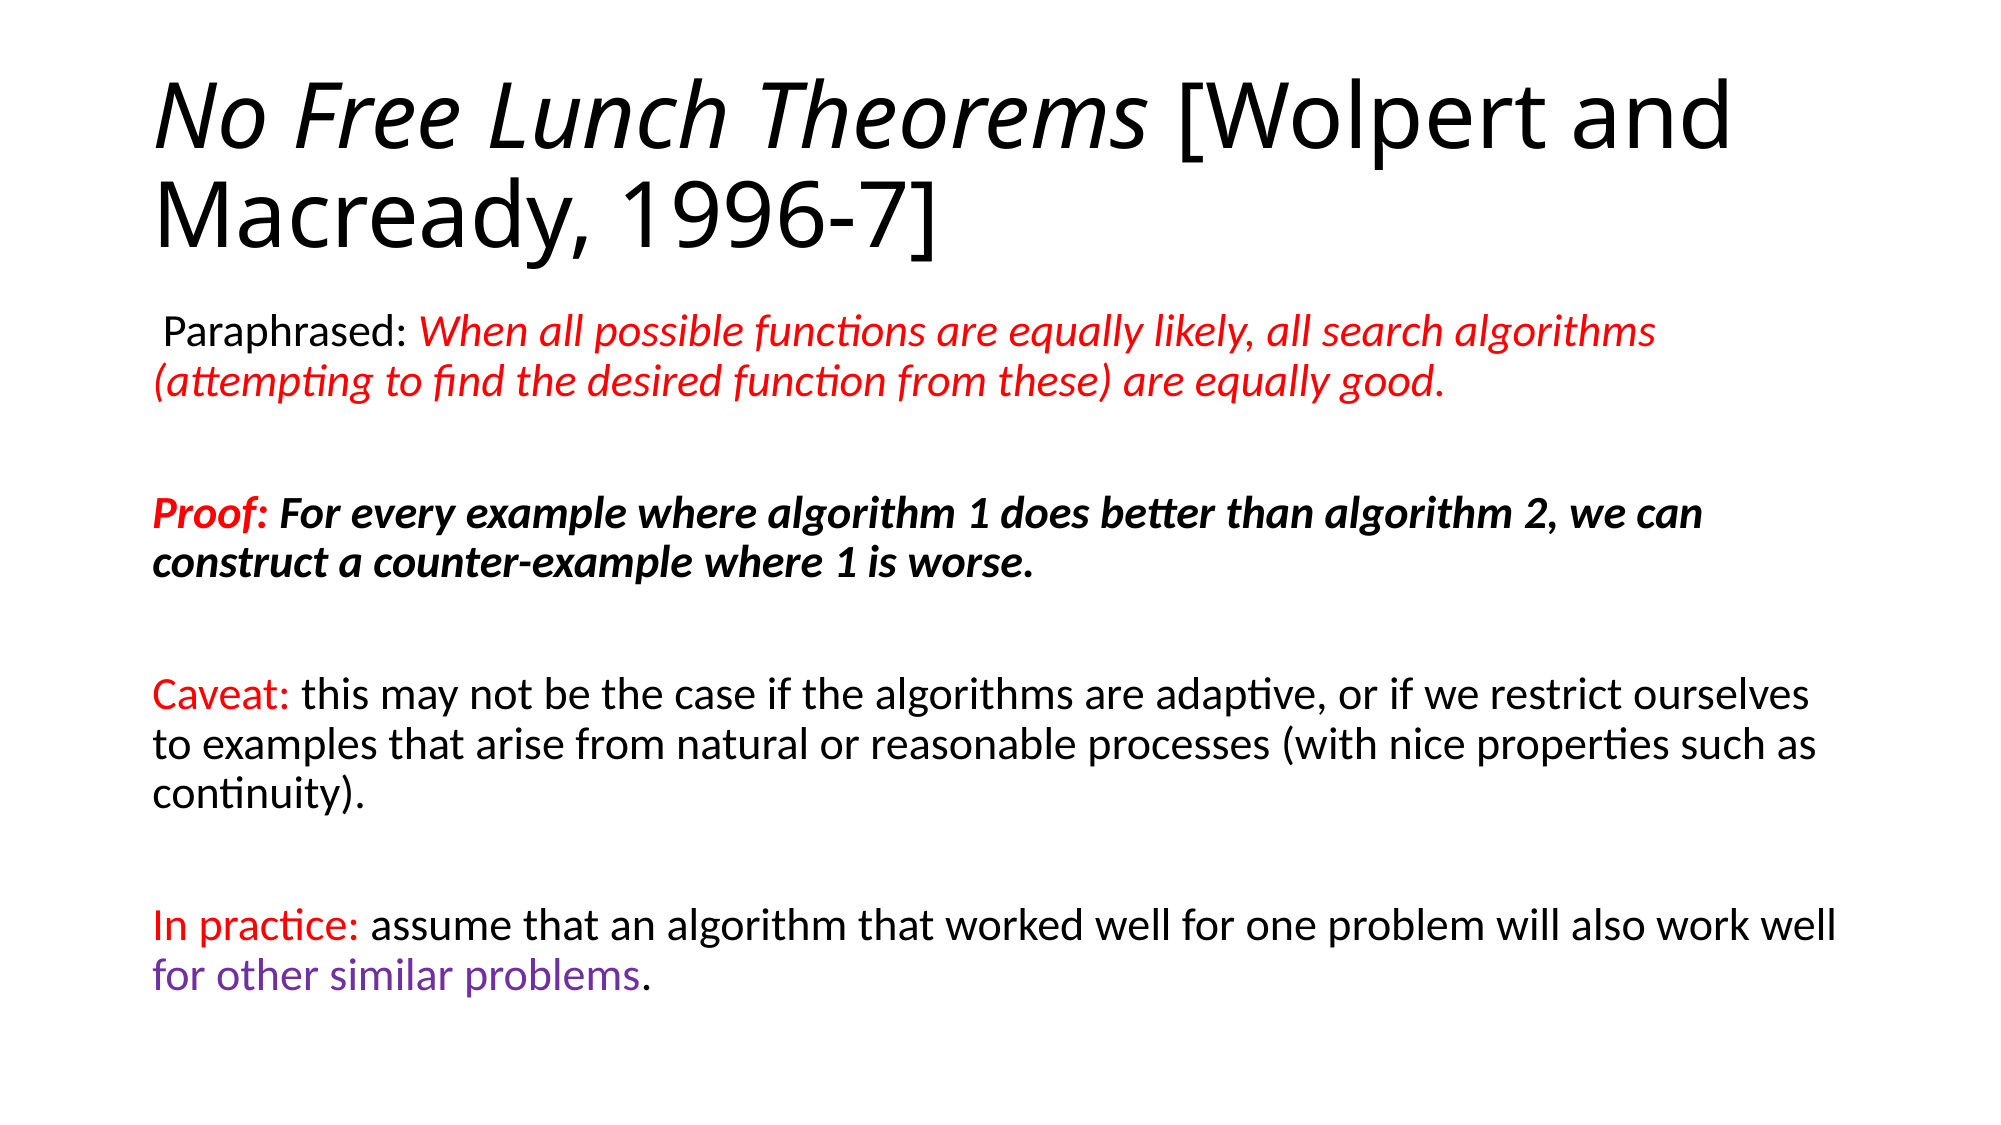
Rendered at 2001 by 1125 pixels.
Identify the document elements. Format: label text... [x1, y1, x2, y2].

list Paraphrased: When all possible functions are equally likely, all search algorithms (attempting to find the desired function from these) are equally good. Proof: For every example where algorithm 1 does better than algorithm 2, we can construct a counter-example where 1 is worse. Caveat: this may not be the case if the algorithms are adaptive, or if we restrict ourselves to examples that arise from natural or reasonable processes (with nice properties such as continuity). In practice: assume that an algorithm that worked well for one problem will also work well for other similar problems. [137, 299, 1863, 1014]
title No Free Lunch Theorems [Wolpert and Macready, 1996-7] [137, 59, 1863, 278]
